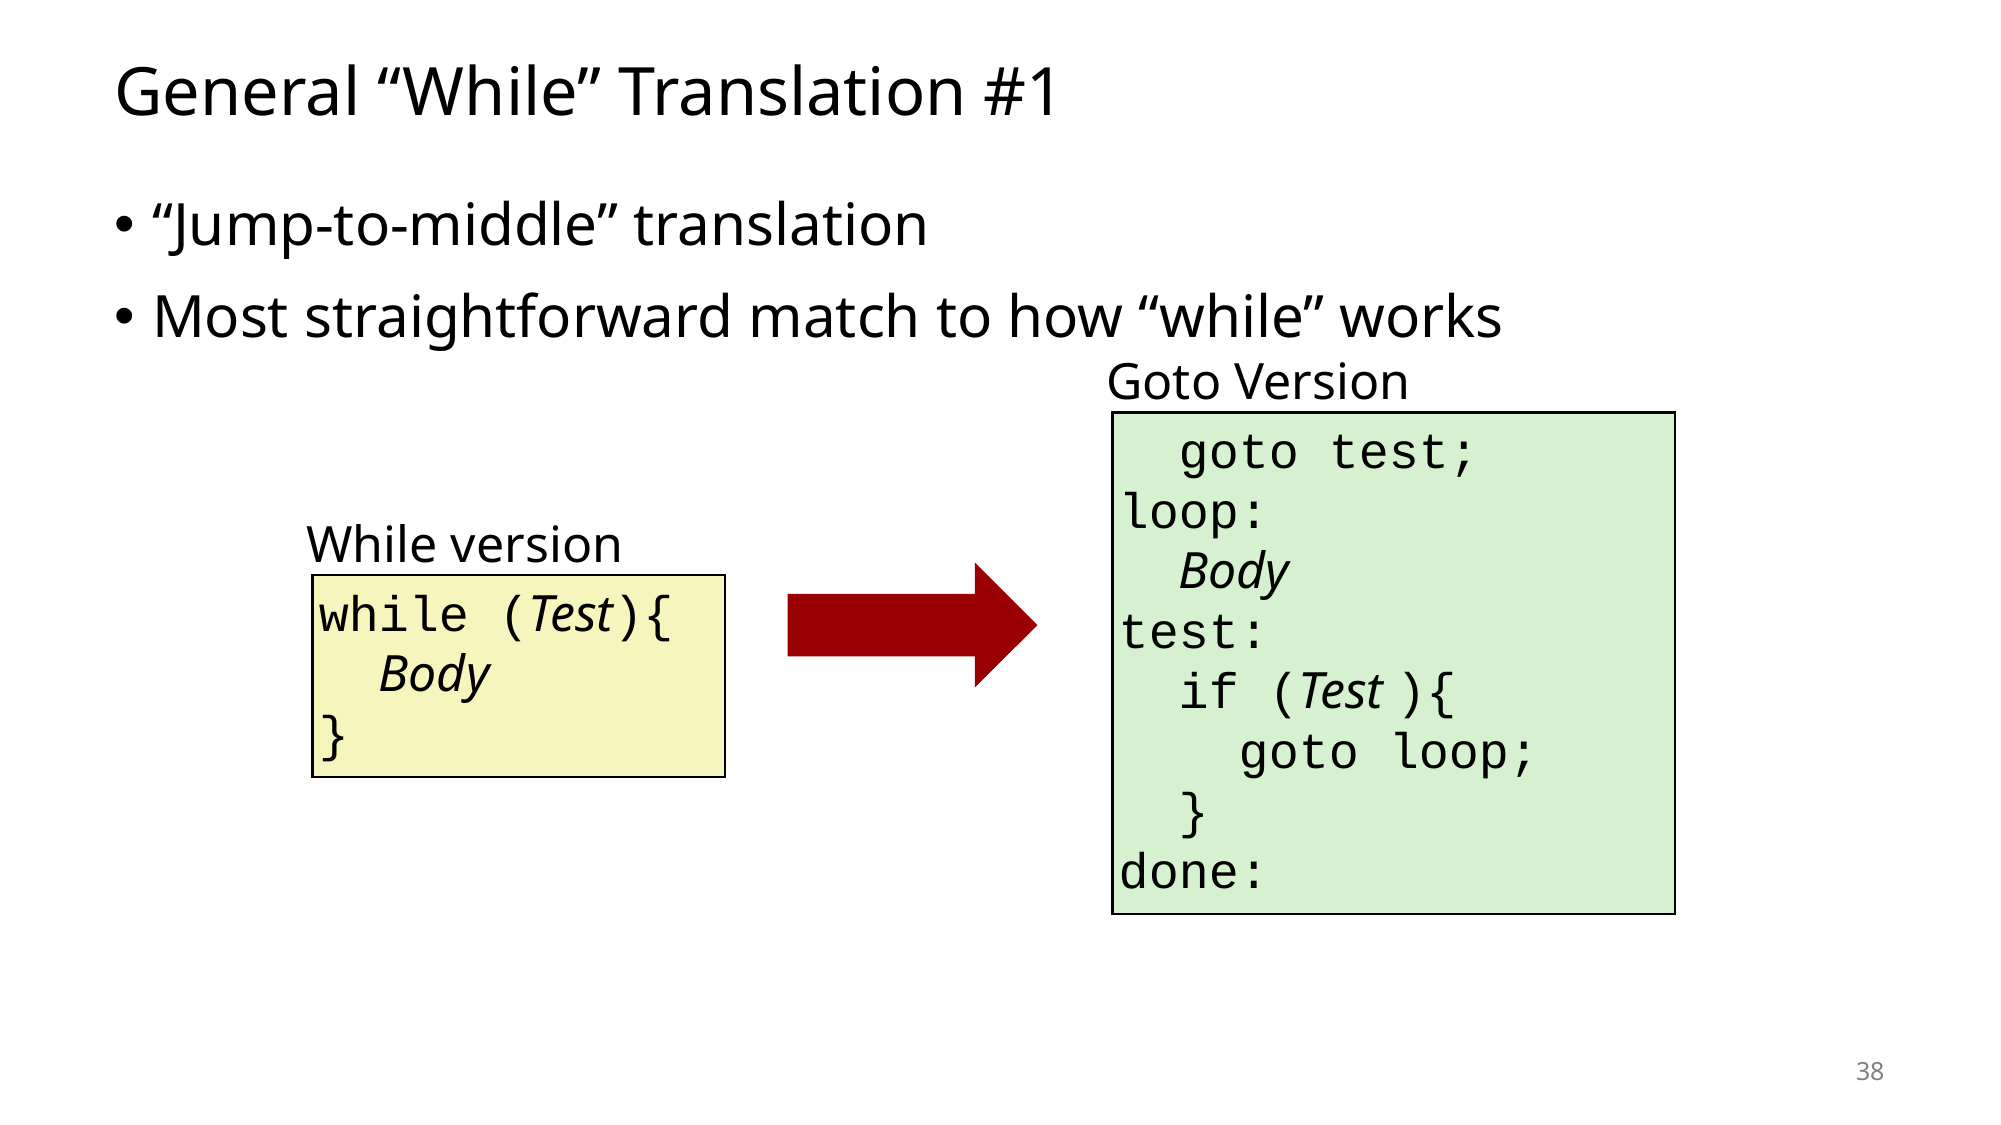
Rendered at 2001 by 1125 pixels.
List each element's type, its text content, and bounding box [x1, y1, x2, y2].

text_box goto test; loop: Body test: if (Test ){ goto loop; } done: [1112, 412, 1675, 915]
title General “While” Translation #1 [99, 37, 1900, 150]
list “Jump-to-middle” translation Most straightforward match to how “while” works [99, 187, 1900, 1013]
text_box Goto Version [1100, 343, 1578, 417]
text_box While version [300, 506, 730, 580]
text_box while (Test){ Body } [312, 574, 725, 777]
slide_number 38 [1749, 1042, 1900, 1103]
text_box [787, 562, 1038, 688]
